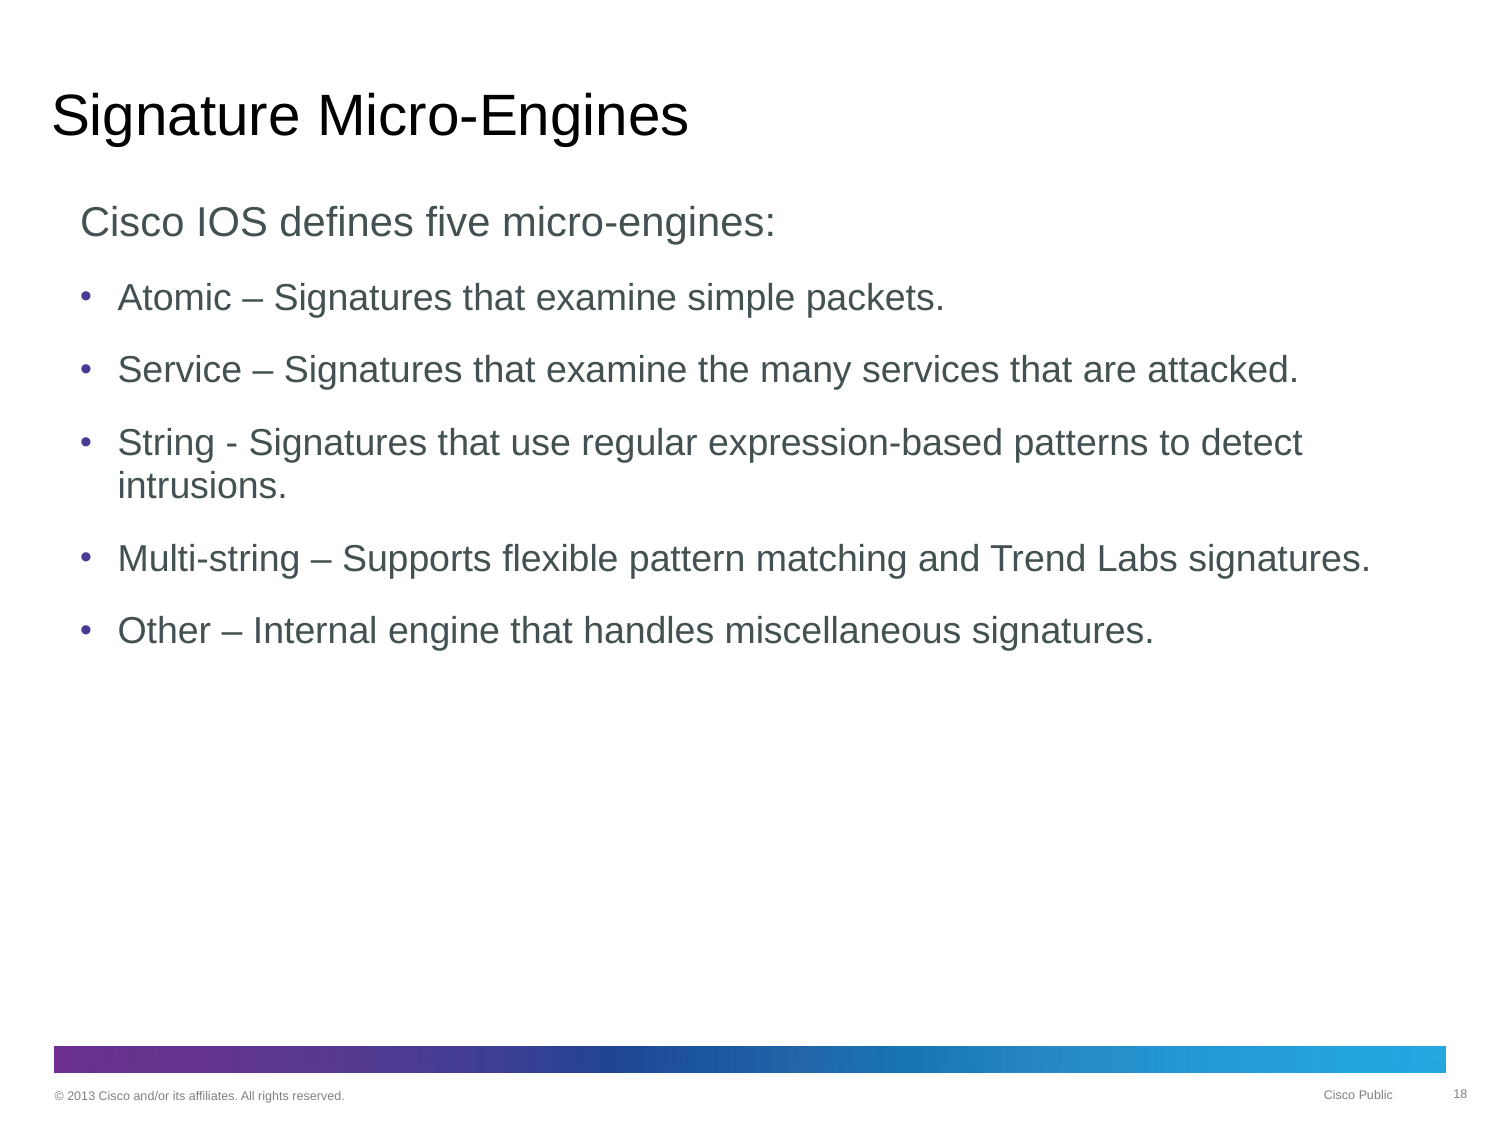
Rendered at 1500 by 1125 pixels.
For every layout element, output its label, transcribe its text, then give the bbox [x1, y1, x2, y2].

text_box Cisco IOS defines five micro-engines: Atomic – Signatures that examine simple packets. Service – Signatures that examine the many services that are attacked. String - Signatures that use regular expression-based patterns to detect intrusions. Multi-string – Supports flexible pattern matching and Trend Labs signatures. Other – Internal engine that handles miscellaneous signatures. [65, 191, 1444, 648]
title Signature Micro-Engines [37, 17, 1447, 155]
picture [54, 1046, 1446, 1073]
